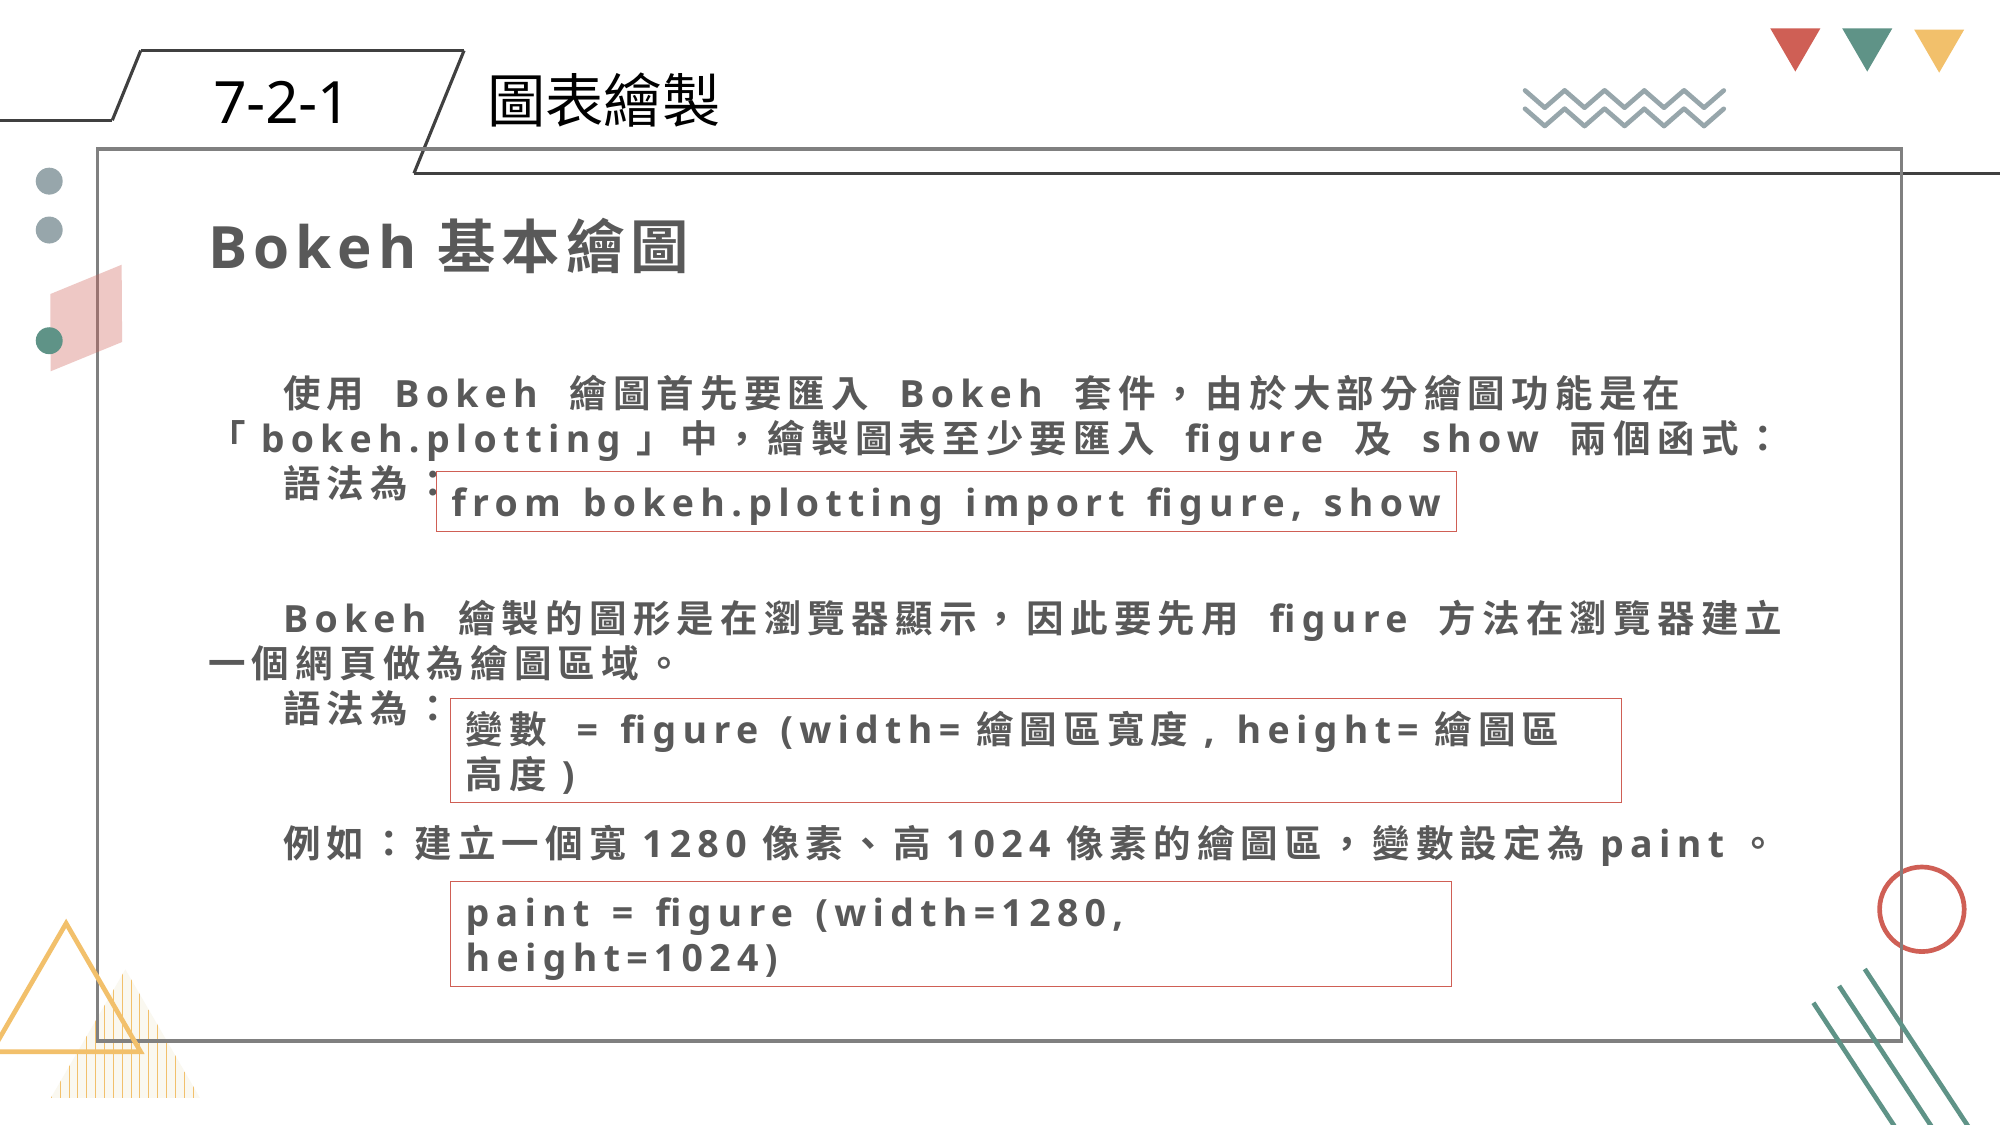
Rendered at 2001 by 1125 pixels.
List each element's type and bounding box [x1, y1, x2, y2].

text_box [0, 28, 2000, 1125]
